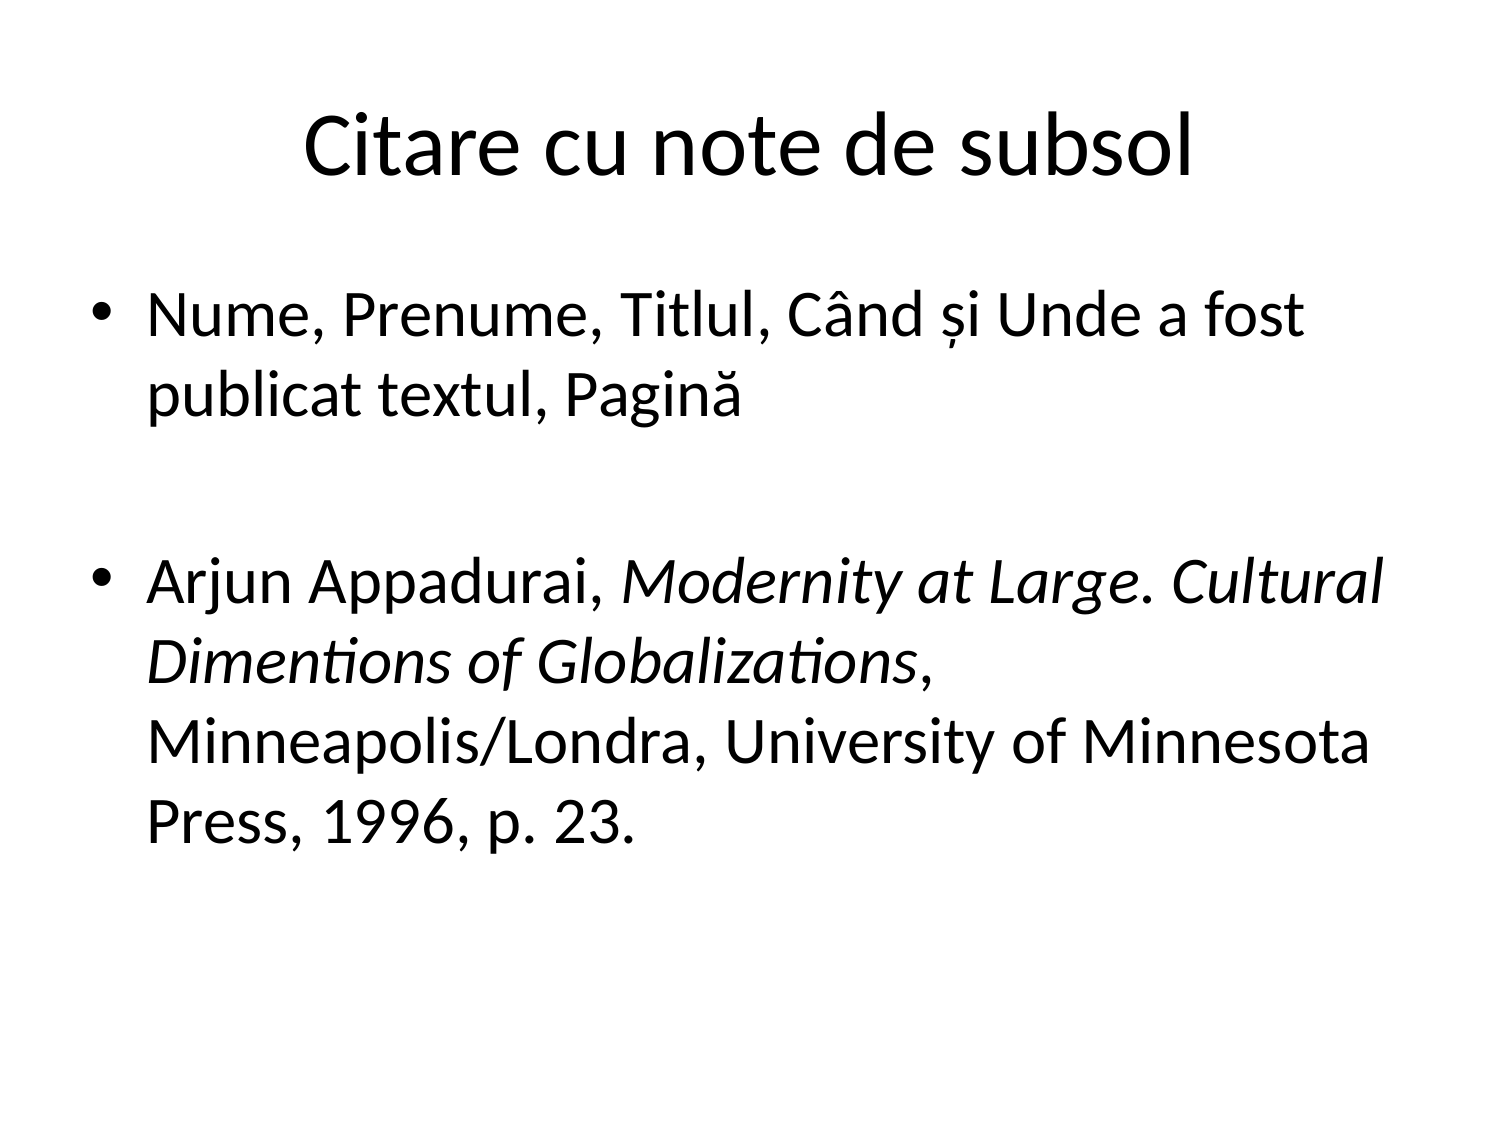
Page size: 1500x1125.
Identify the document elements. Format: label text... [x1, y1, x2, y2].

list Nume, Prenume, Titlul, Când și Unde a fost publicat textul, Pagină Arjun Appadurai, Modernity at Large. Cultural Dimentions of Globalizations, Minneapolis/Londra, University of Minnesota Press, 1996, p. 23. [75, 262, 1425, 1005]
title Citare cu note de subsol [75, 45, 1425, 233]
